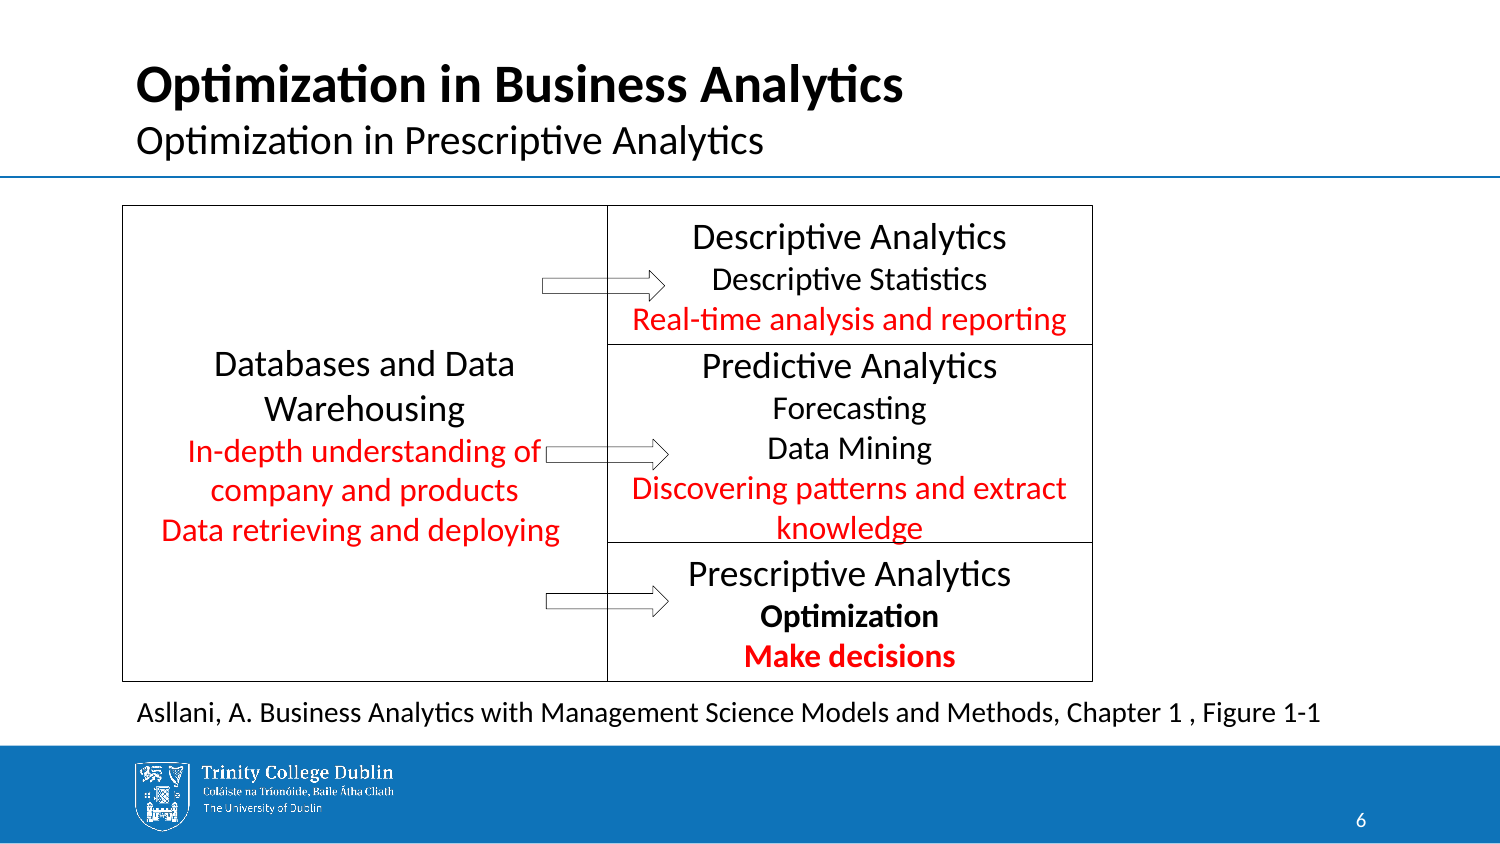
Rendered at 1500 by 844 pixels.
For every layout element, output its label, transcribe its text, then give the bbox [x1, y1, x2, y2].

text_box Descriptive Analytics Descriptive Statistics Real-time analysis and reporting [605, 203, 1095, 342]
text_box Prescriptive Analytics Optimization Make decisions [605, 540, 1095, 683]
text_box [544, 583, 671, 619]
text_box Asllani, A. Business Analytics with Management Science Models and Methods, Chapter 1 , Figure 1-1 [122, 685, 1500, 736]
list Optimization in Prescriptive Analytics [135, 112, 1367, 147]
text_box [544, 437, 671, 473]
text_box [540, 268, 667, 304]
text_box Databases and Data Warehousing In-depth understanding of company and products Data retrieving and deploying [120, 203, 609, 684]
title Optimization in Business Analytics [135, 44, 1367, 112]
slide_number 6 [1318, 800, 1367, 833]
text_box Predictive Analytics Forecasting Data Mining Discovering patterns and extract knowledge [605, 342, 1095, 540]
picture [134, 761, 395, 832]
